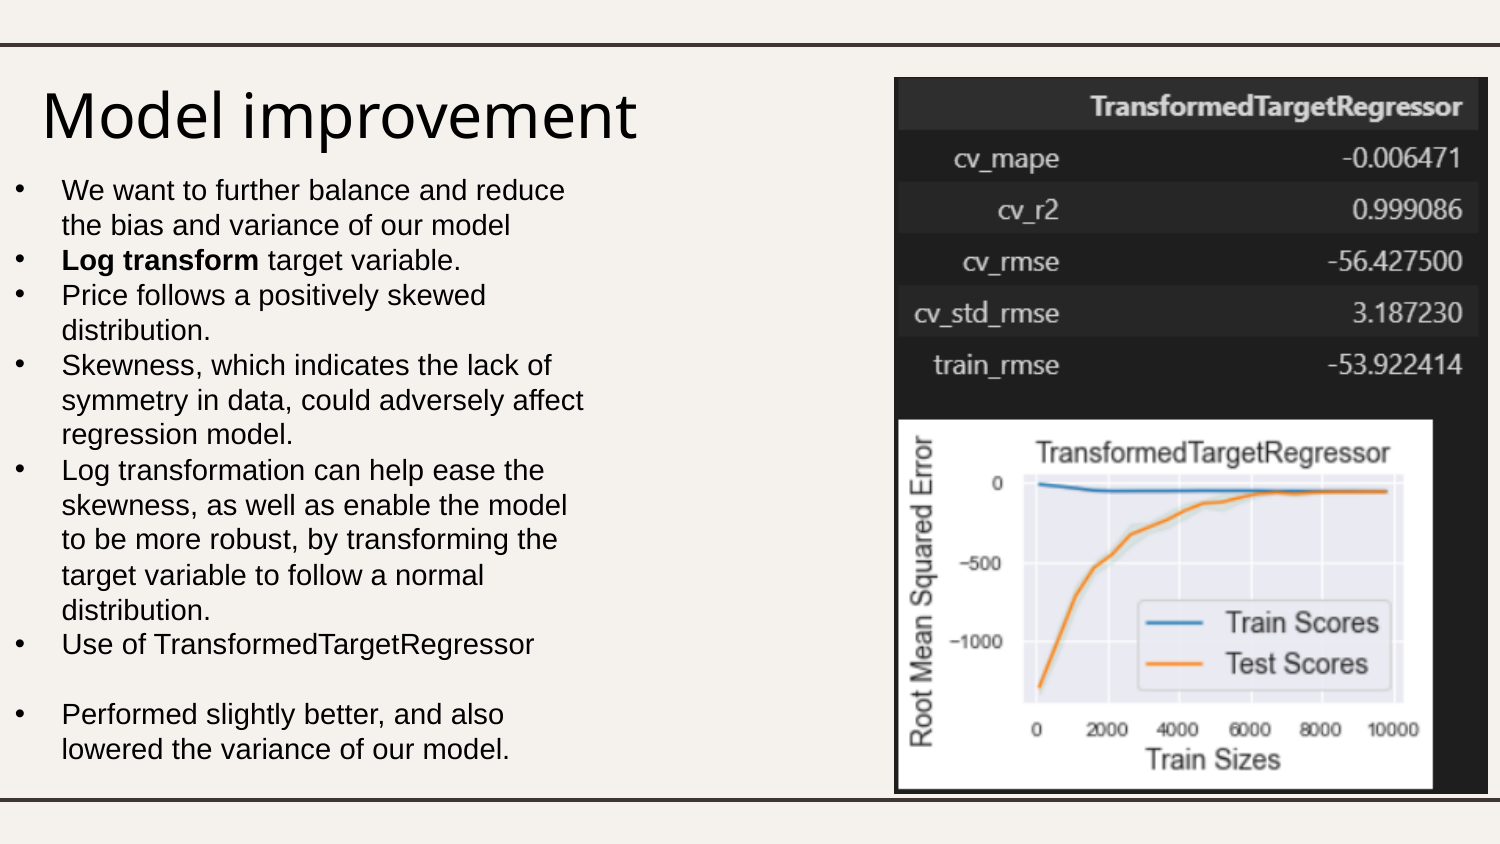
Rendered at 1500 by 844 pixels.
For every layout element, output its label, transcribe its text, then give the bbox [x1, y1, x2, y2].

picture [894, 77, 1488, 794]
subtitle [0, 128, 739, 594]
text_box We want to further balance and reduce the bias and variance of our model Log transform target variable. Price follows a positively skewed distribution. Skewness, which indicates the lack of symmetry in data, could adversely affect regression model. Log transformation can help ease the skewness, as well as enable the model to be more robust, by transforming the target variable to follow a normal distribution. Use of TransformedTargetRegressor Performed slightly better, and also lowered the variance of our model. [0, 163, 605, 843]
title Model improvement [26, 77, 892, 149]
